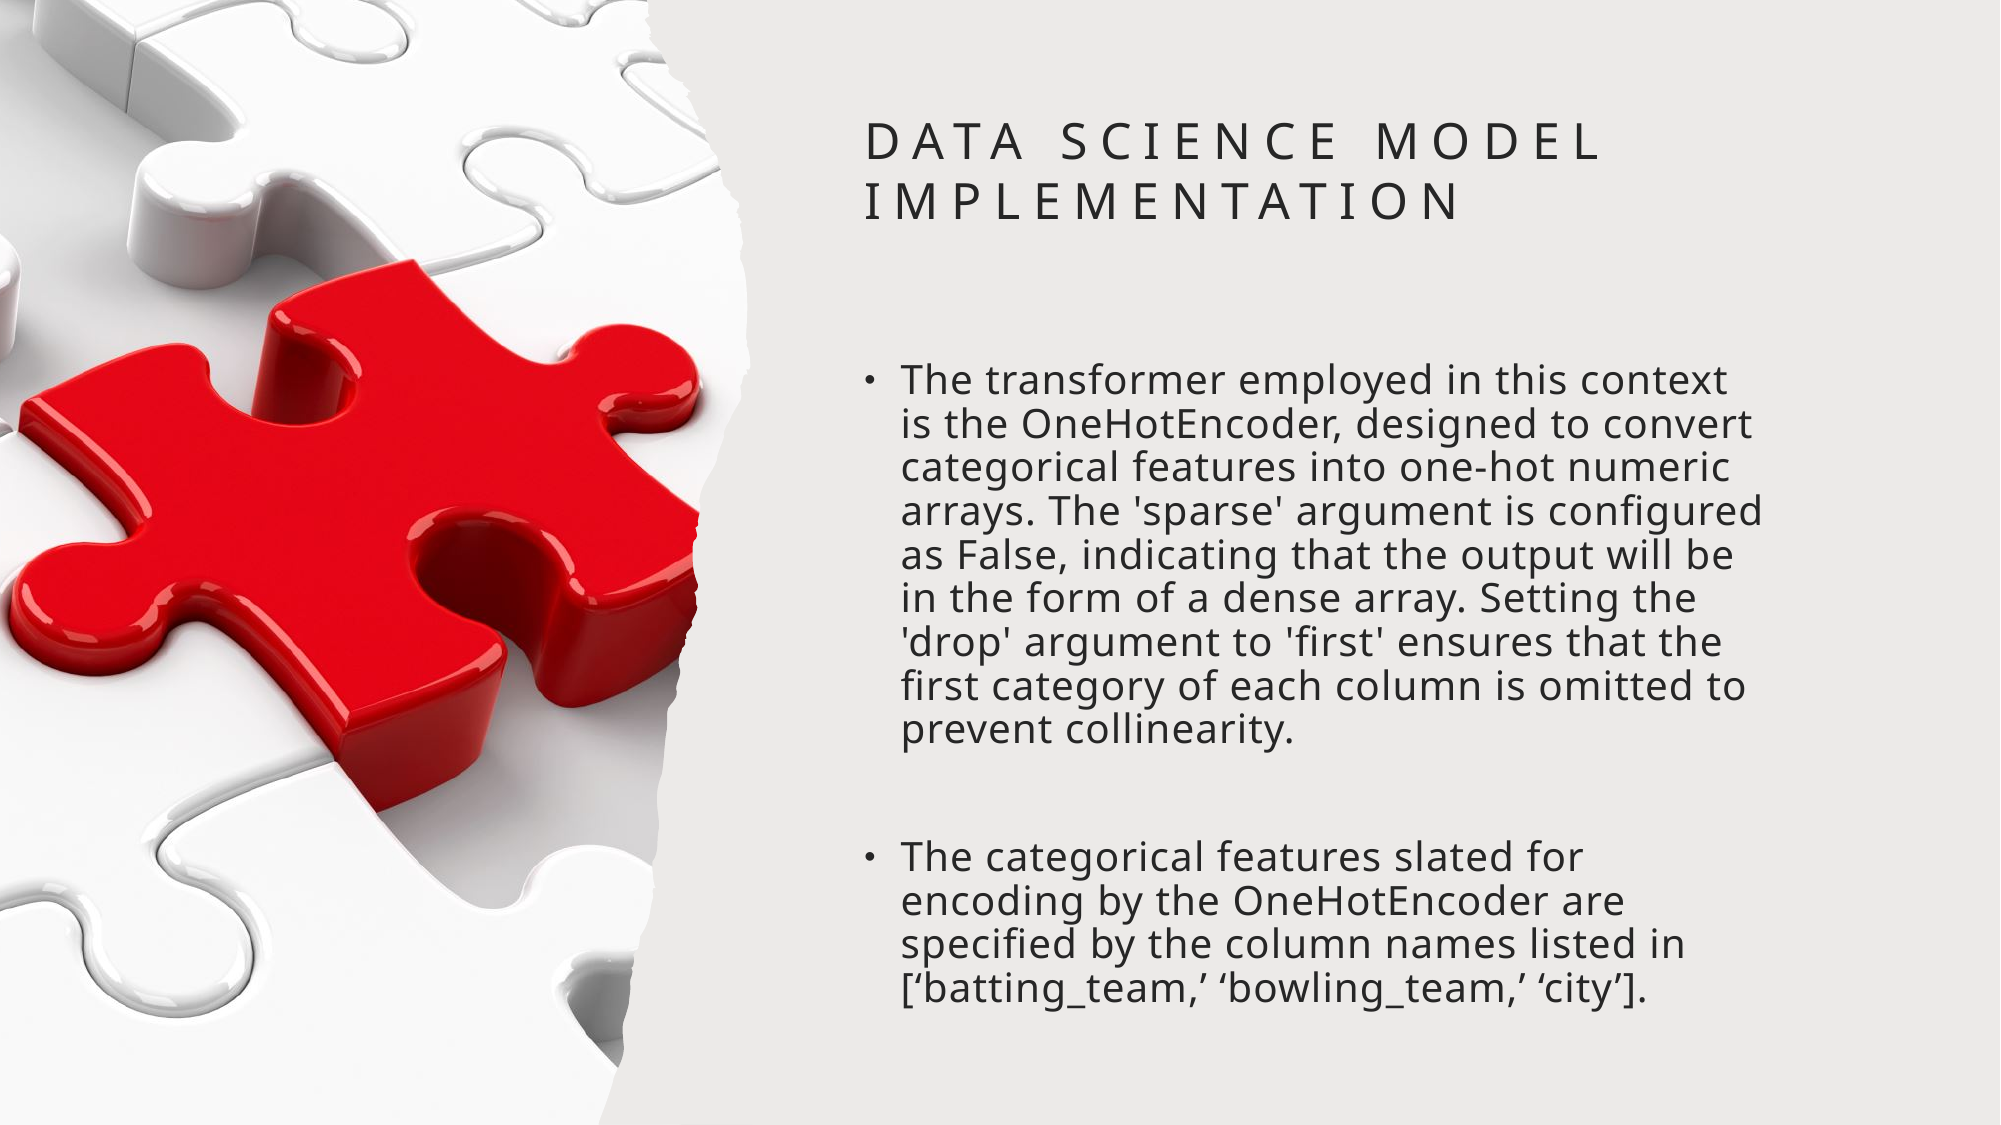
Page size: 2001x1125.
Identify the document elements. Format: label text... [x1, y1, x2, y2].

list The transformer employed in this context is the OneHotEncoder, designed to convert categorical features into one-hot numeric arrays. The 'sparse' argument is configured as False, indicating that the output will be in the form of a dense array. Setting the 'drop' argument to 'first' ensures that the first category of each column is omitted to prevent collinearity. The categorical features slated for encoding by the OneHotEncoder are specified by the column names listed in [‘batting_team,’ ‘bowling_team,’ ‘city’]. [849, 352, 1782, 1026]
picture [0, 0, 753, 1125]
text_box [753, 0, 2000, 1125]
title Data Science Model Implementation [849, 99, 1782, 300]
